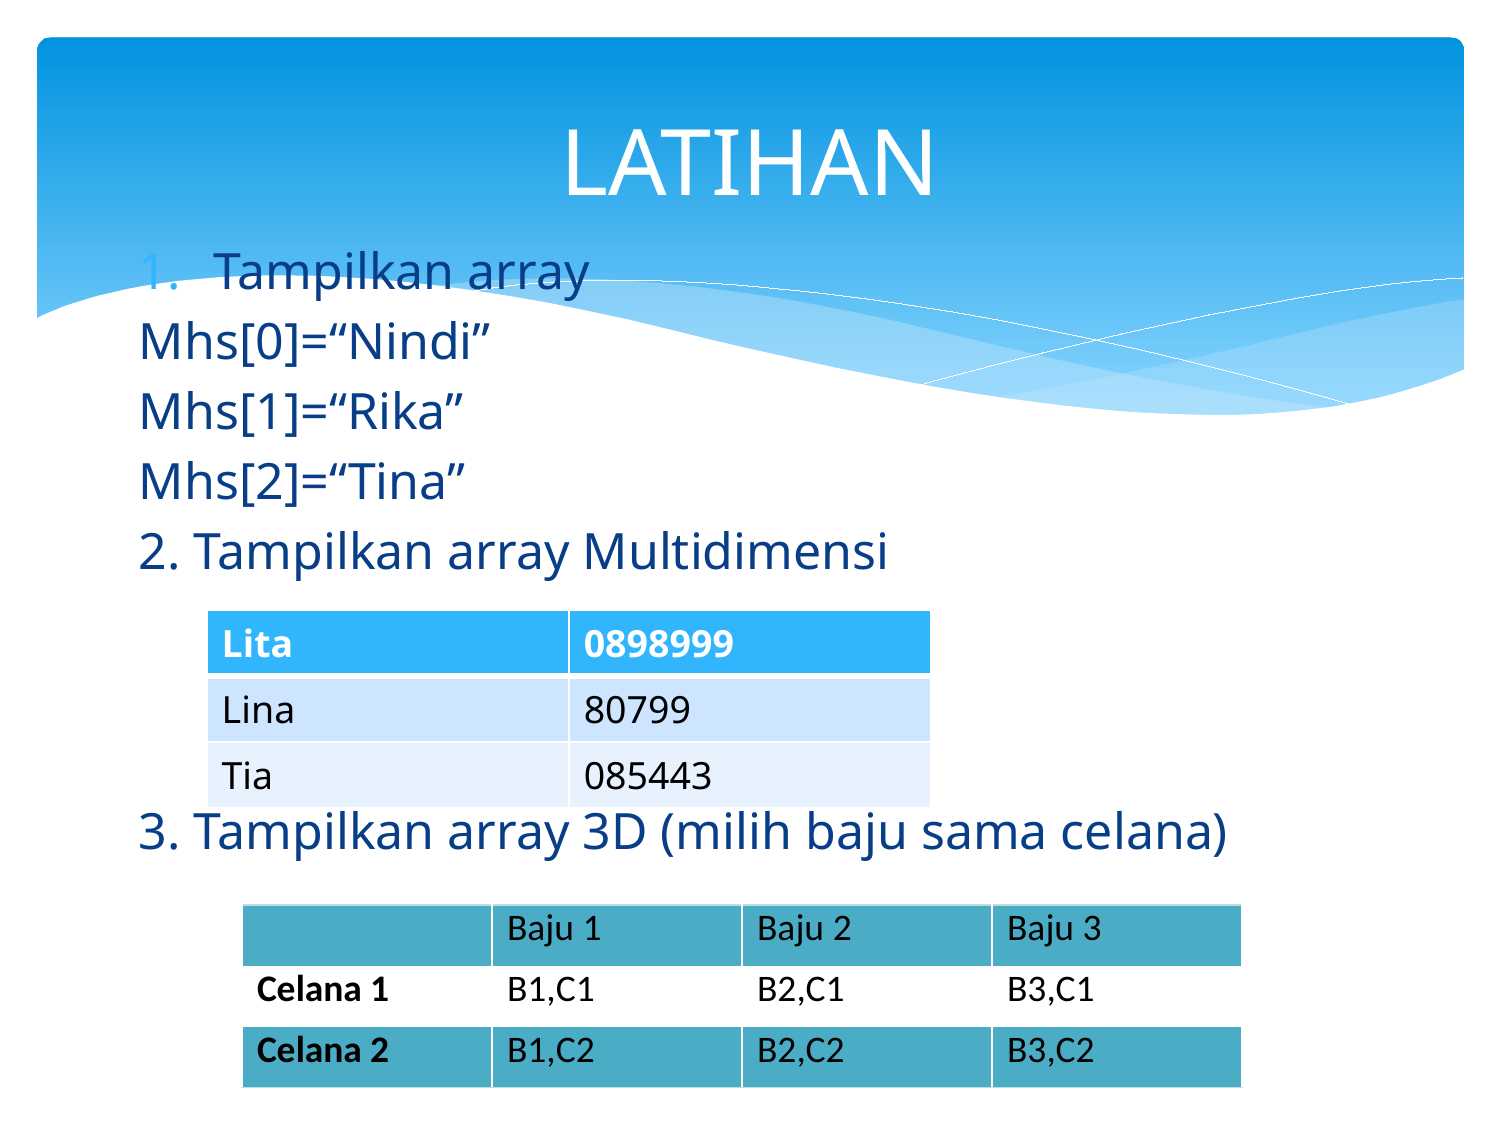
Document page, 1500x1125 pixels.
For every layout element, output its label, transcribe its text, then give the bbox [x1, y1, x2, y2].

table_header [243, 906, 491, 966]
table_cell B1,C1 [493, 966, 741, 1027]
table_header 0898999 [570, 611, 930, 673]
table_cell B2,C2 [743, 1027, 991, 1087]
table_header Baju 3 [993, 906, 1241, 966]
table_cell 085443 [570, 743, 930, 807]
table_cell 80799 [570, 679, 930, 741]
table_cell B1,C2 [493, 1027, 741, 1087]
table_cell Lina [208, 679, 568, 741]
table_cell Tia [208, 743, 568, 807]
table_cell B2,C1 [743, 966, 991, 1027]
title LATIHAN [75, 55, 1425, 261]
table_header Baju 1 [493, 906, 741, 966]
table_cell Celana 2 [243, 1027, 491, 1087]
list Tampilkan array Mhs[0]=“Nindi” Mhs[1]=“Rika” Mhs[2]=“Tina” 2. Tampilkan array Multidimensi 3. Tampilkan array 3D (milih baju sama celana) [123, 261, 1340, 1047]
table_cell B3,C1 [993, 966, 1241, 1027]
table_cell B3,C2 [993, 1027, 1241, 1087]
table_header Lita [208, 611, 568, 673]
table_cell Celana 1 [243, 966, 491, 1027]
table_header Baju 2 [743, 906, 991, 966]
